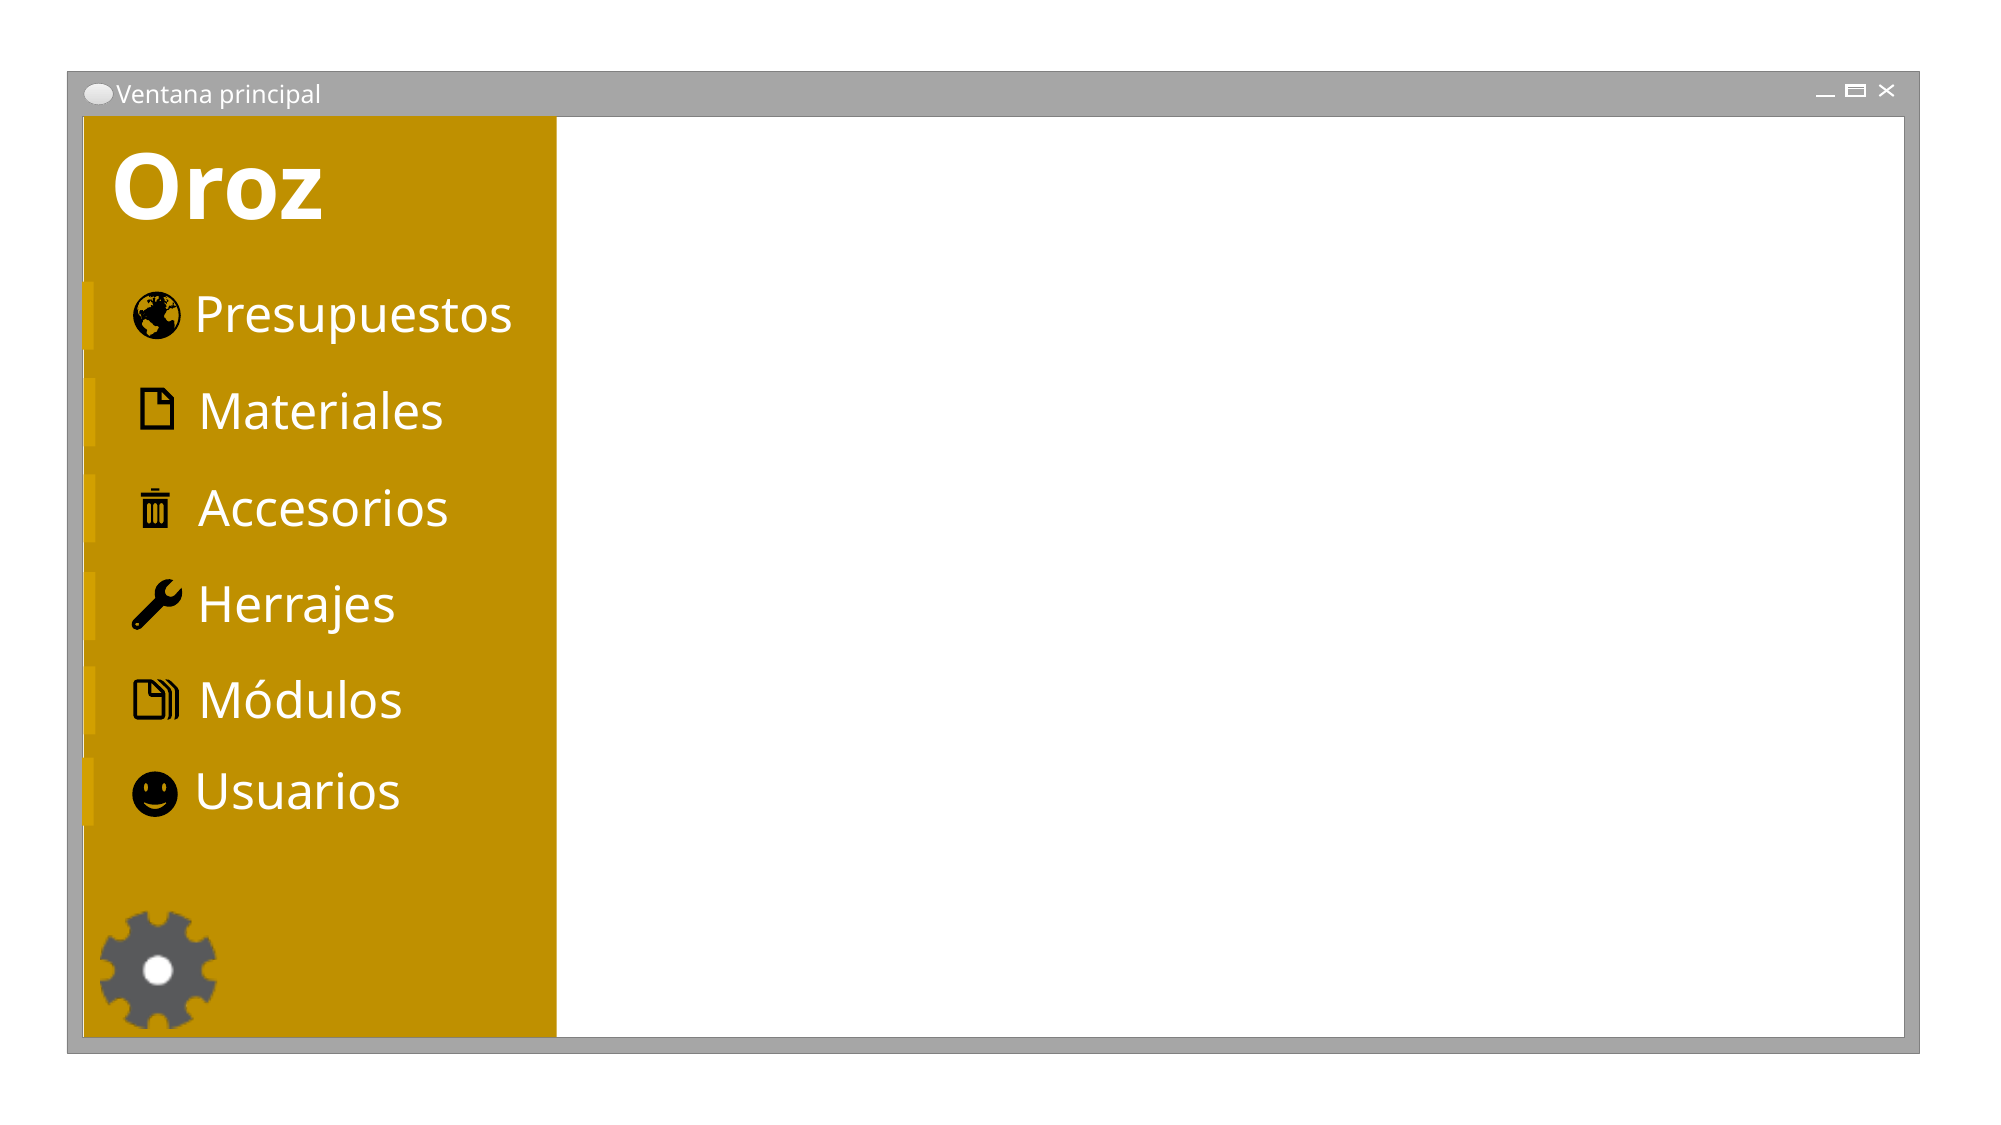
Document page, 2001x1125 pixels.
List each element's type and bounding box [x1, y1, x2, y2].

picture [128, 575, 187, 633]
picture [129, 769, 180, 820]
picture [100, 910, 218, 1029]
picture [136, 483, 177, 531]
picture [128, 287, 184, 344]
picture [140, 387, 174, 431]
text_box [66, 71, 1920, 1054]
